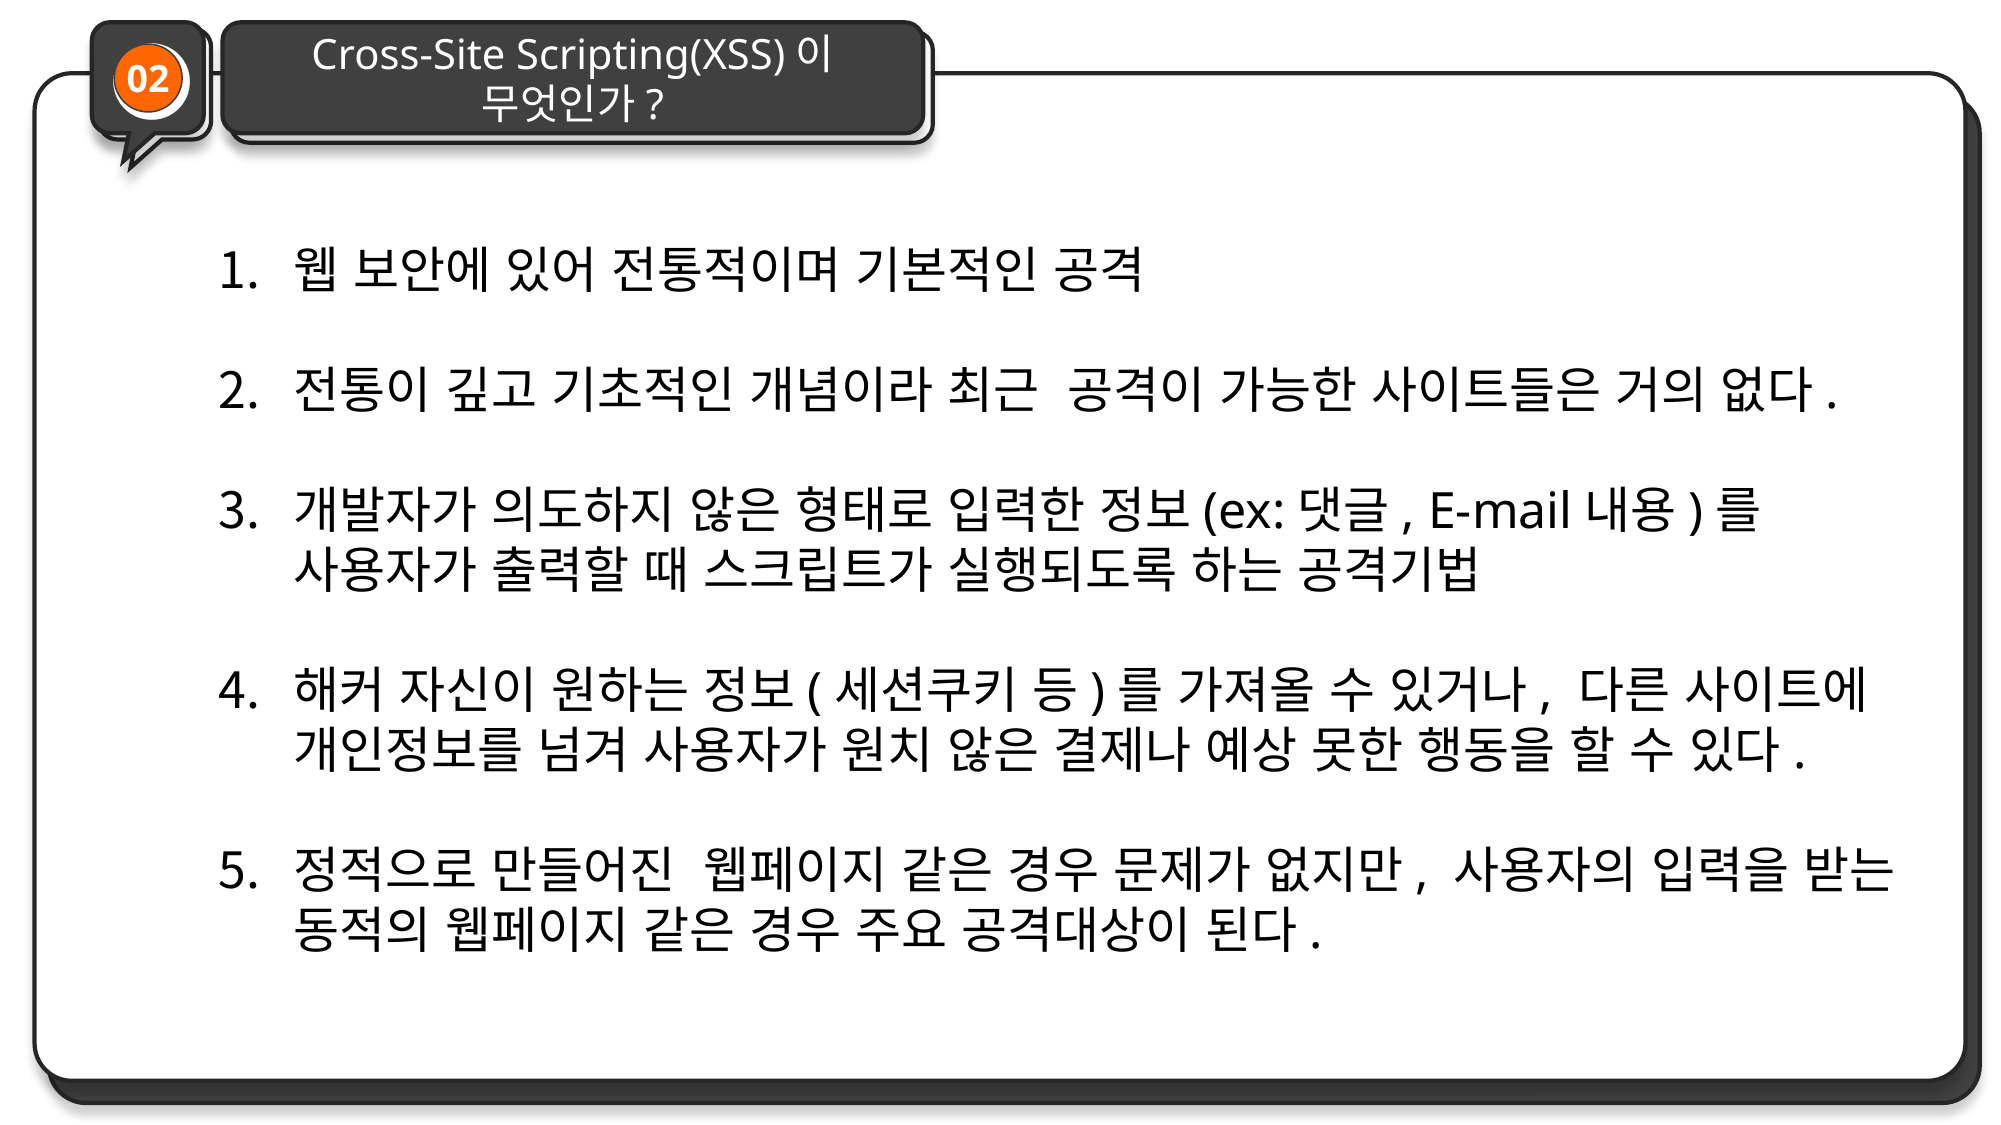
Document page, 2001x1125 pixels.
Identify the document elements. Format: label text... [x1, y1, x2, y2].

text_box [90, 21, 205, 165]
text_box [64, 102, 1981, 1105]
text_box [921, 32, 934, 143]
text_box 02 [113, 43, 184, 114]
text_box [33, 72, 1967, 1082]
text_box [202, 29, 213, 132]
text_box Cross-Site Scripting(XSS)이 무엇인가? [221, 21, 925, 135]
text_box 웹 보안에 있어 전통적이며 기본적인 공격 전통이 깊고 기초적인 개념이라 최근 공격이 가능한 사이트들은 거의 없다. 개발자가 의도하지 않은 형태로 입력한 정보(ex:댓글, E-mail내용)를 사용자가 출력할 때 스크립트가 실행되도록 하는 공격기법 해커 자신이 원하는 정보(세션쿠키 등)를 가져올 수 있거나, 다른 사이트에 개인정보를 넘겨 사용자가 원치 않은 결제나 예상 못한 행동을 할 수 있다. 정적으로 만들어진 웹페이지 같은 경우 문제가 없지만, 사용자의 입력을 받는 동적의 웹페이지 같은 경우 주요 공격대상이 된다. [203, 231, 1952, 966]
